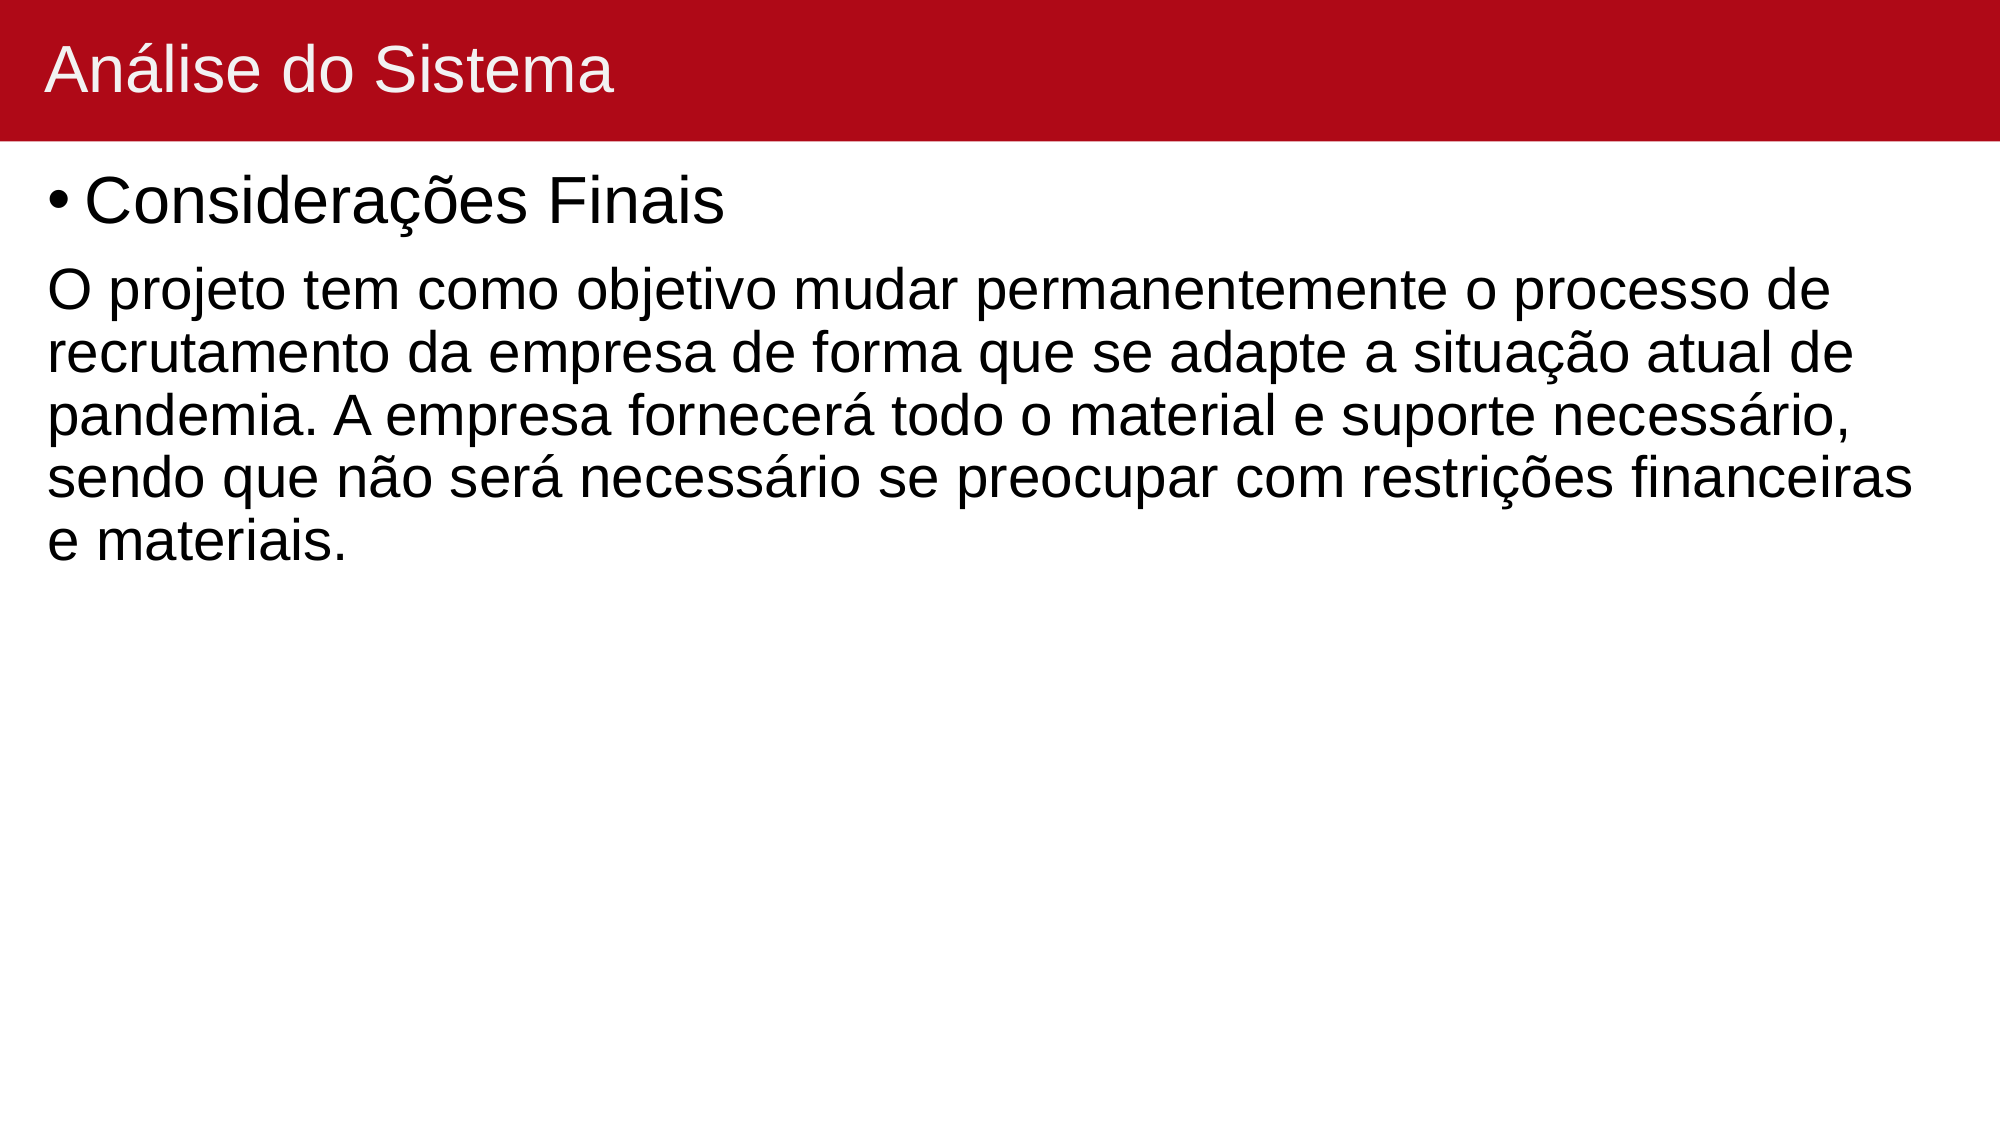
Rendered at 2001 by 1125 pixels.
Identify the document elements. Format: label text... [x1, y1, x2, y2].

list Considerações Finais O projeto tem como objetivo mudar permanentemente o processo de recrutamento da empresa de forma que se adapte a situação atual de pandemia. A empresa fornecerá todo o material e suporte necessário, sendo que não será necessário se preocupar com restrições financeiras e materiais. [32, 158, 1976, 1112]
title Análise do Sistema [0, 0, 2000, 142]
